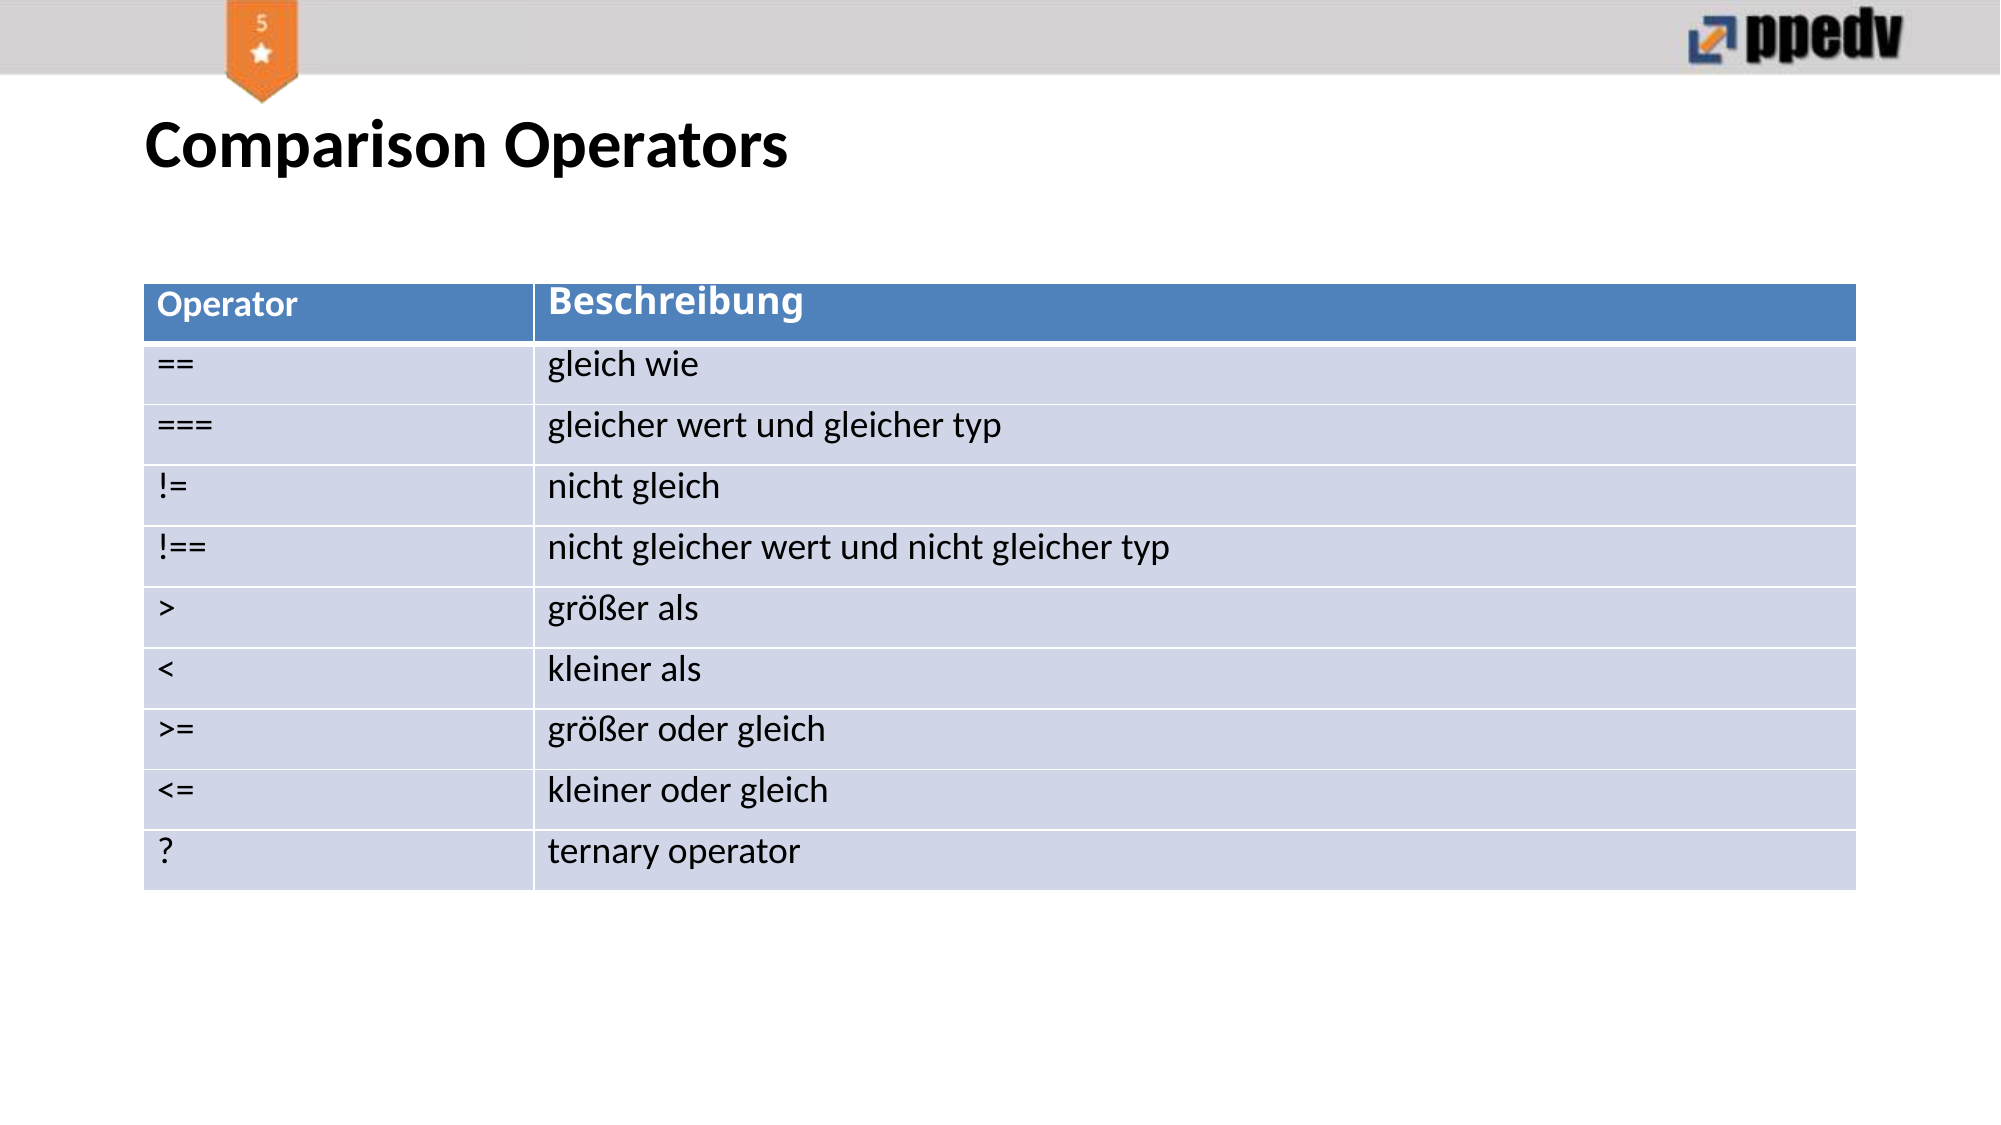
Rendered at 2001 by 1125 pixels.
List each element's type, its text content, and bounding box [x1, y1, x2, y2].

table_cell größer als [535, 588, 1856, 647]
picture [0, 0, 2000, 104]
table_cell kleiner als [535, 649, 1856, 708]
table_cell ternary operator [535, 831, 1856, 890]
table_cell !== [144, 527, 533, 586]
table_cell kleiner oder gleich [535, 770, 1856, 829]
text_box Comparison Operators [143, 96, 931, 182]
table_cell nicht gleich [535, 466, 1856, 525]
table_header Operator [144, 284, 533, 341]
table_cell != [144, 466, 533, 525]
table_cell === [144, 405, 533, 464]
table_cell nicht gleicher wert und nicht gleicher typ [535, 527, 1856, 586]
table_cell größer oder gleich [535, 710, 1856, 769]
table_cell <= [144, 770, 533, 829]
table_cell gleich wie [535, 347, 1856, 404]
table_cell >= [144, 710, 533, 769]
table_cell < [144, 649, 533, 708]
table_cell gleicher wert und gleicher typ [535, 405, 1856, 464]
table_cell == [144, 347, 533, 404]
table_cell > [144, 588, 533, 647]
table_header Beschreibung [535, 284, 1856, 341]
table_cell ? [144, 831, 533, 890]
